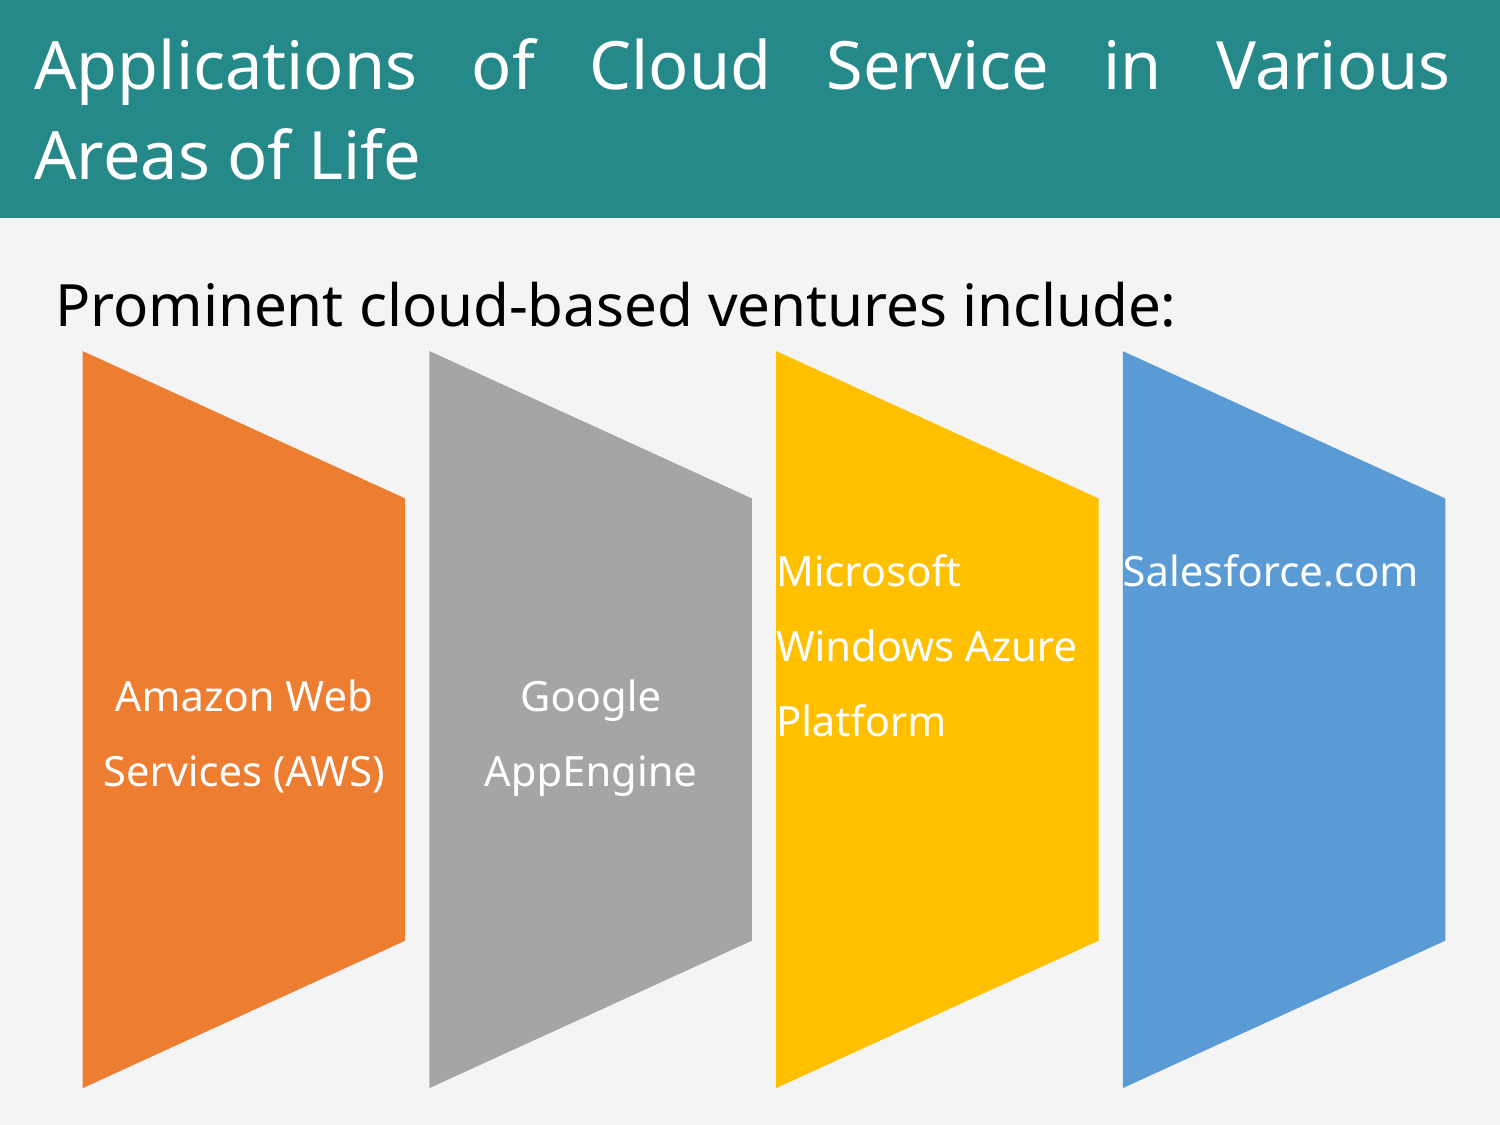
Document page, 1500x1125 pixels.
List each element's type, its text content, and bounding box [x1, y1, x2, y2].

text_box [82, 350, 1446, 1089]
list Prominent cloud-based ventures include: [40, 217, 1488, 1063]
title Applications of Cloud Service in Various Areas of Life [19, 0, 1467, 218]
